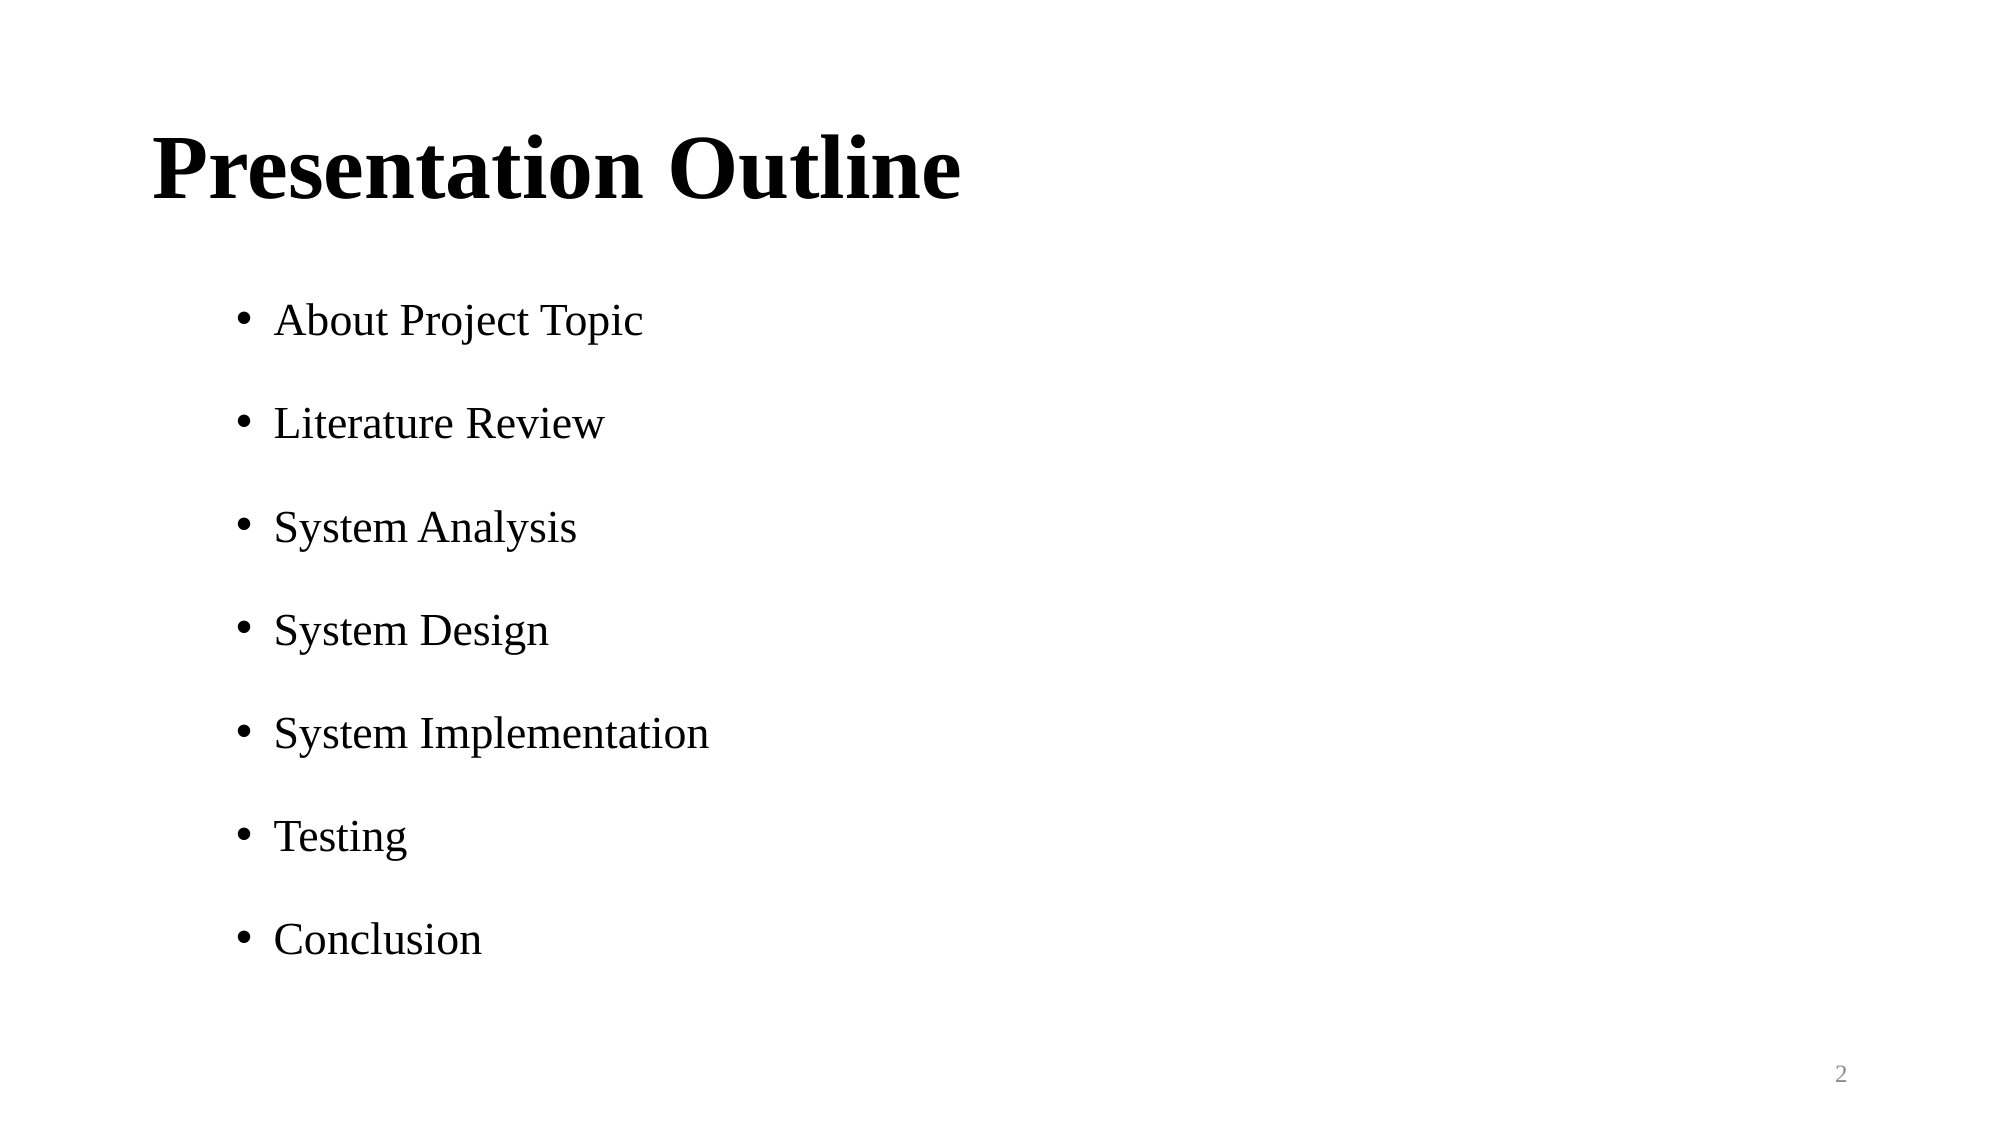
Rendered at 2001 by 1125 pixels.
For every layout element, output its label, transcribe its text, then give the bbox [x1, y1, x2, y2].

slide_number 2 [1412, 1042, 1863, 1103]
title Presentation Outline [137, 59, 1863, 278]
list About Project Topic Literature Review System Analysis System Design System Implementation Testing Conclusion [220, 254, 1458, 1043]
